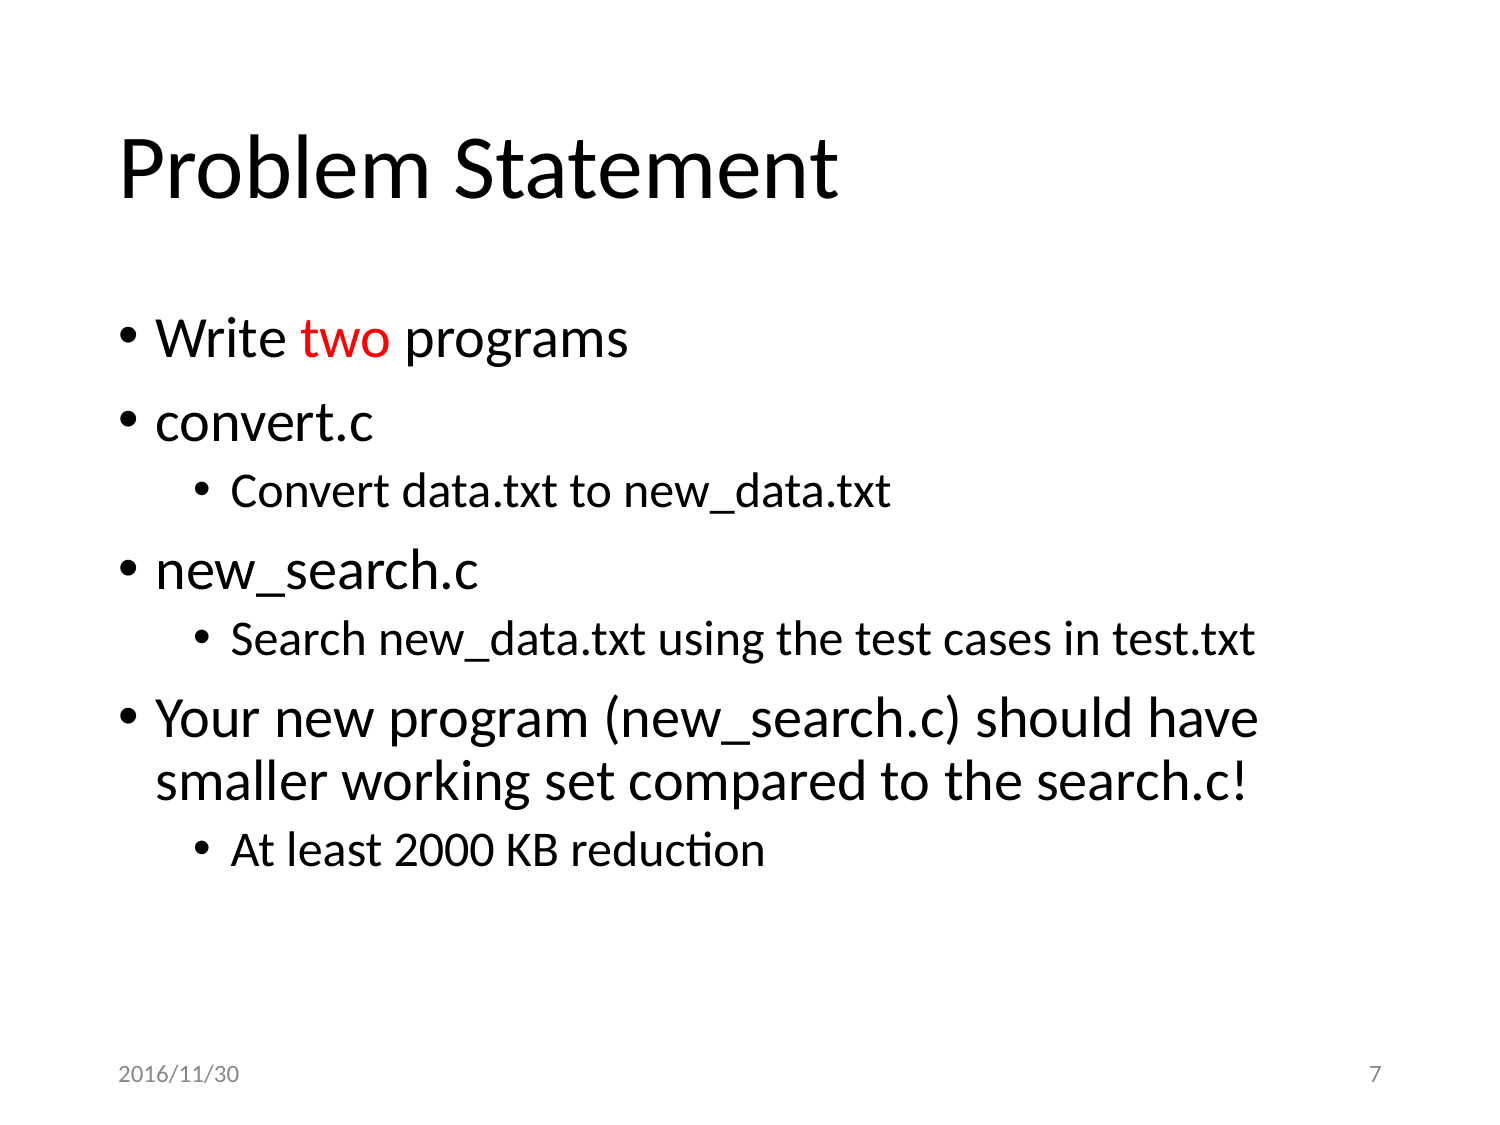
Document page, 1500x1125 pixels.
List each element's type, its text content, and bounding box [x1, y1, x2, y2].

slide_number ‹#› [1059, 1042, 1397, 1103]
title Problem Statement [103, 59, 1397, 278]
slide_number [103, 1042, 441, 1103]
list Write two programs convert.c Convert data.txt to new_data.txt new_search.c Search new_data.txt using the test cases in test.txt Your new program (new_search.c) should have smaller working set compared to the search.c! At least 2000 KB reduction [103, 299, 1397, 1014]
